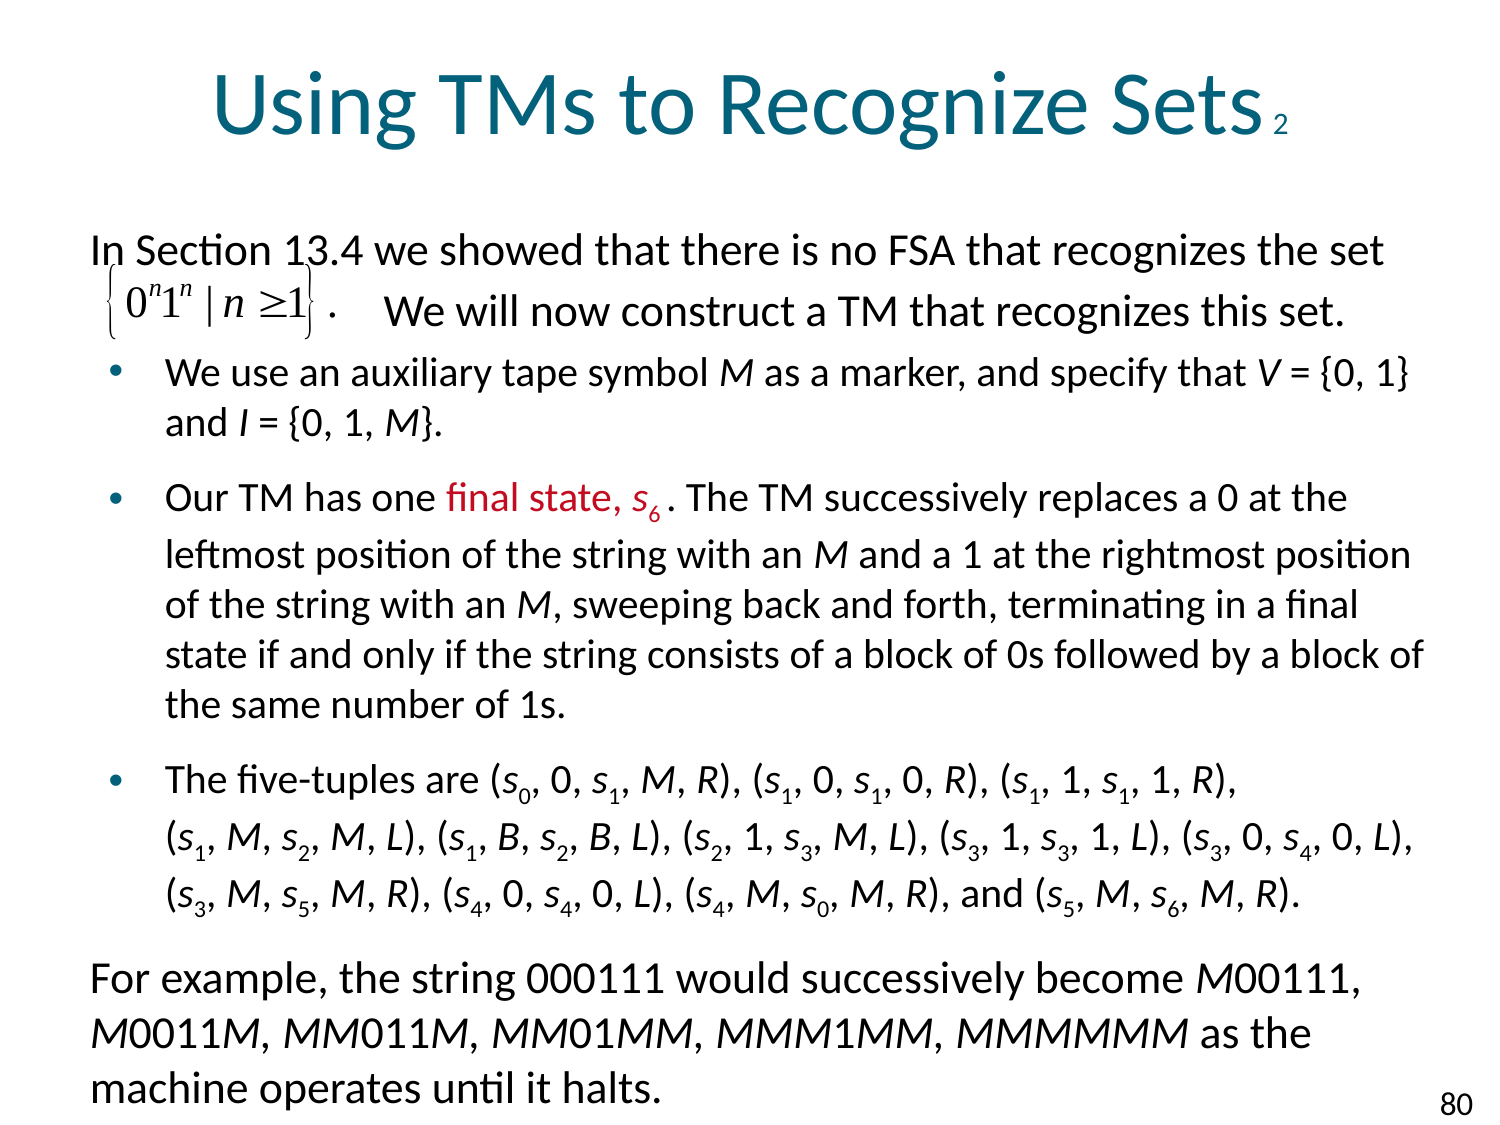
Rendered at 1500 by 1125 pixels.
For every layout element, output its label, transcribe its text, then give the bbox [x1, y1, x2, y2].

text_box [99, 264, 344, 348]
list In Section 13.4 we showed that there is no FSA that recognizes the set [75, 212, 1425, 325]
list We use an auxiliary tape symbol M as a marker, and specify that V = {0, 1} and I = {0, 1, M}. Our TM has one final state, s6 . The TM successively replaces a 0 at the leftmost position of the string with an M and a 1 at the rightmost position of the string with an M, sweeping back and forth, terminating in a final state if and only if the string consists of a block of 0s followed by a block of the same number of 1s. The five-tuples are (s0, 0, s1, M, R), (s1, 0, s1, 0, R), (s1, 1, s1, 1, R), (s1, M, s2, M, L), (s1, B, s2, B, L), (s2, 1, s3, M, L), (s3, 1, s3, 1, L), (s3, 0, s4, 0, L), (s3, M, s5, M, R), (s4, 0, s4, 0, L), (s4, M, s0, M, R), and (s5, M, s6, M, R). For example, the string 000111 would successively become M00111, M0011M, MM011M, MM01MM, MMM1MM, MMMMMM as the machine operates until it halts. [75, 337, 1455, 1088]
list We will now construct a TM that recognizes this set. [368, 272, 1369, 336]
title Using TMs to Recognize Sets 2 [0, 0, 1500, 195]
